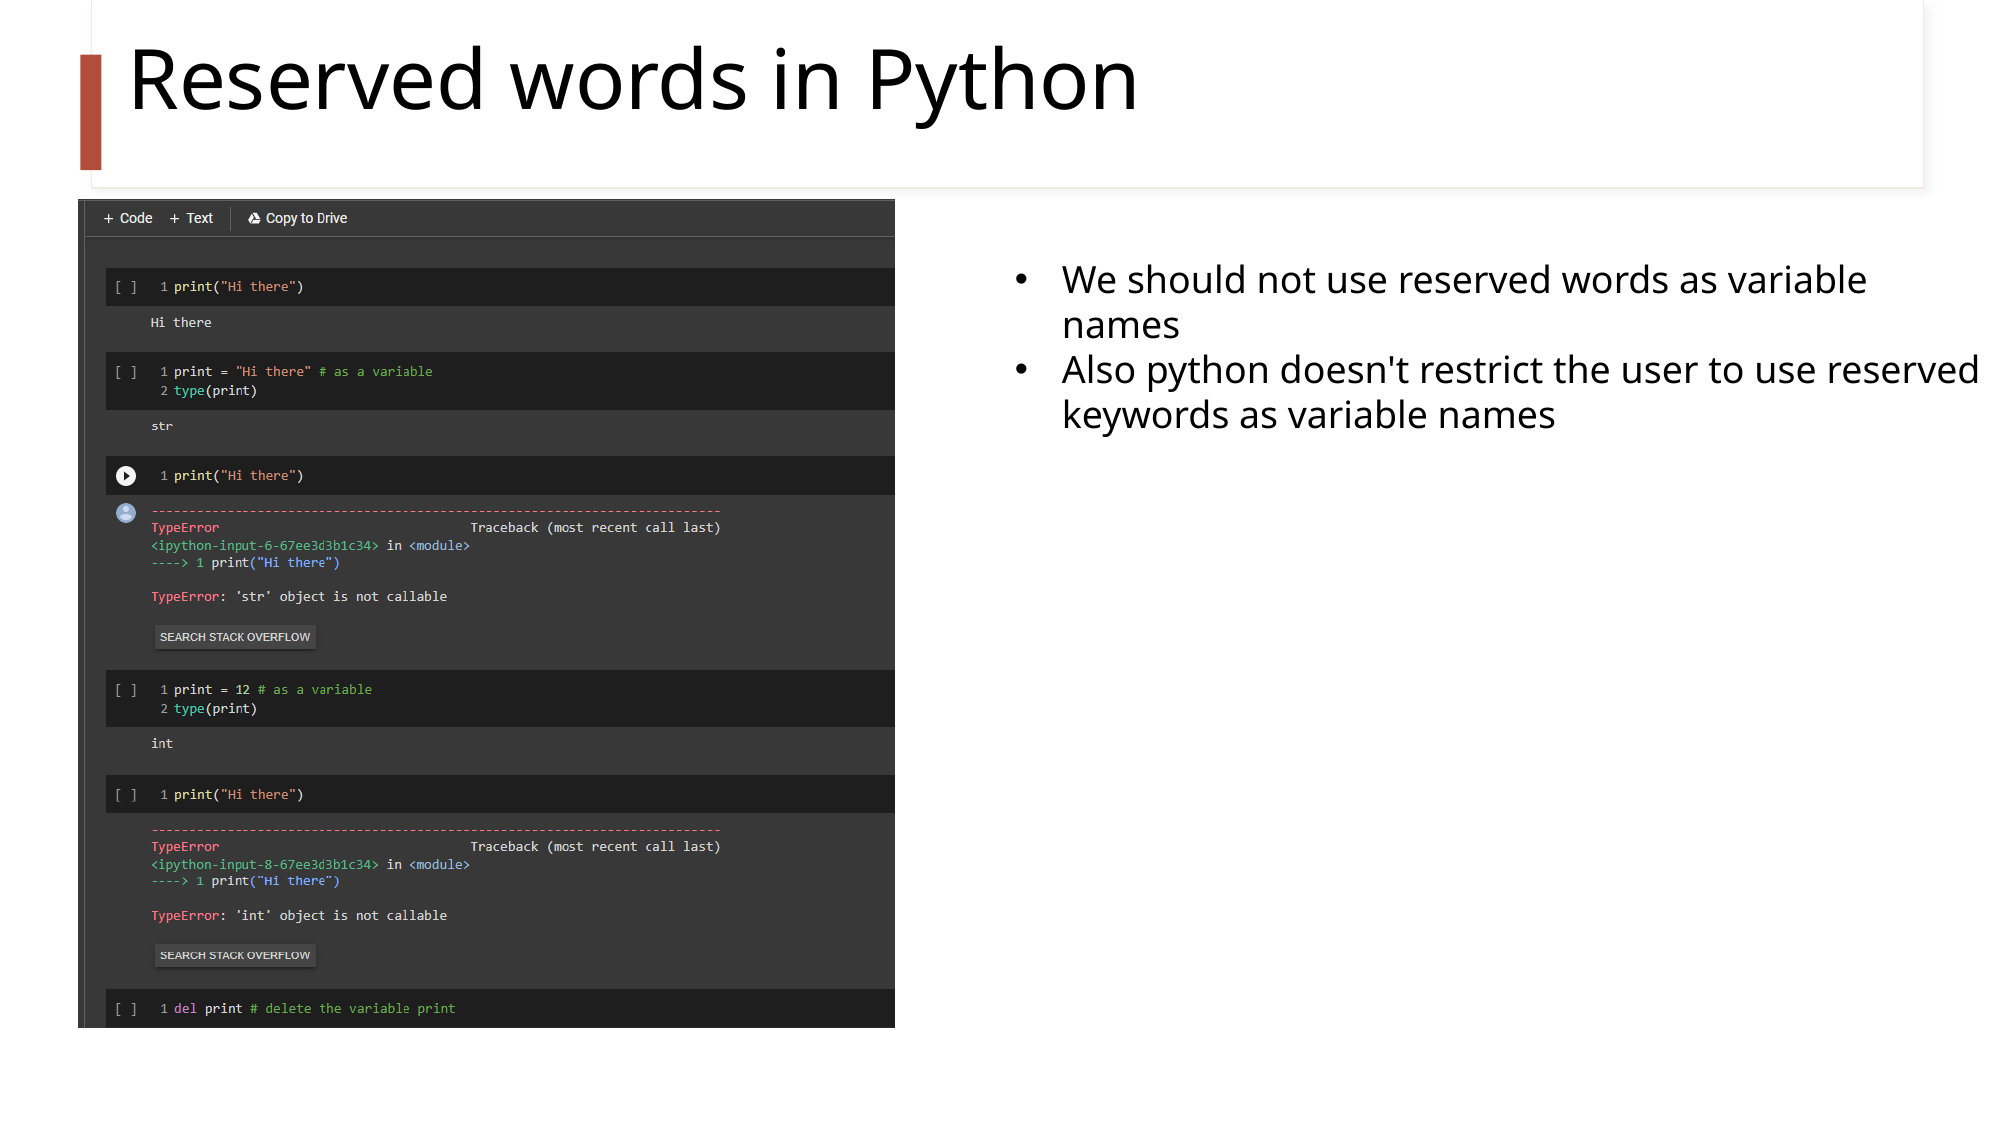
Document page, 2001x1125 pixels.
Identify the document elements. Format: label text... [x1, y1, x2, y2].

text_box We should not use reserved words as variable names Also python doesn't restrict the user to use reserved keywords as variable names [1000, 248, 2000, 444]
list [78, 199, 895, 1028]
title Reserved words in Python [112, 15, 1781, 149]
